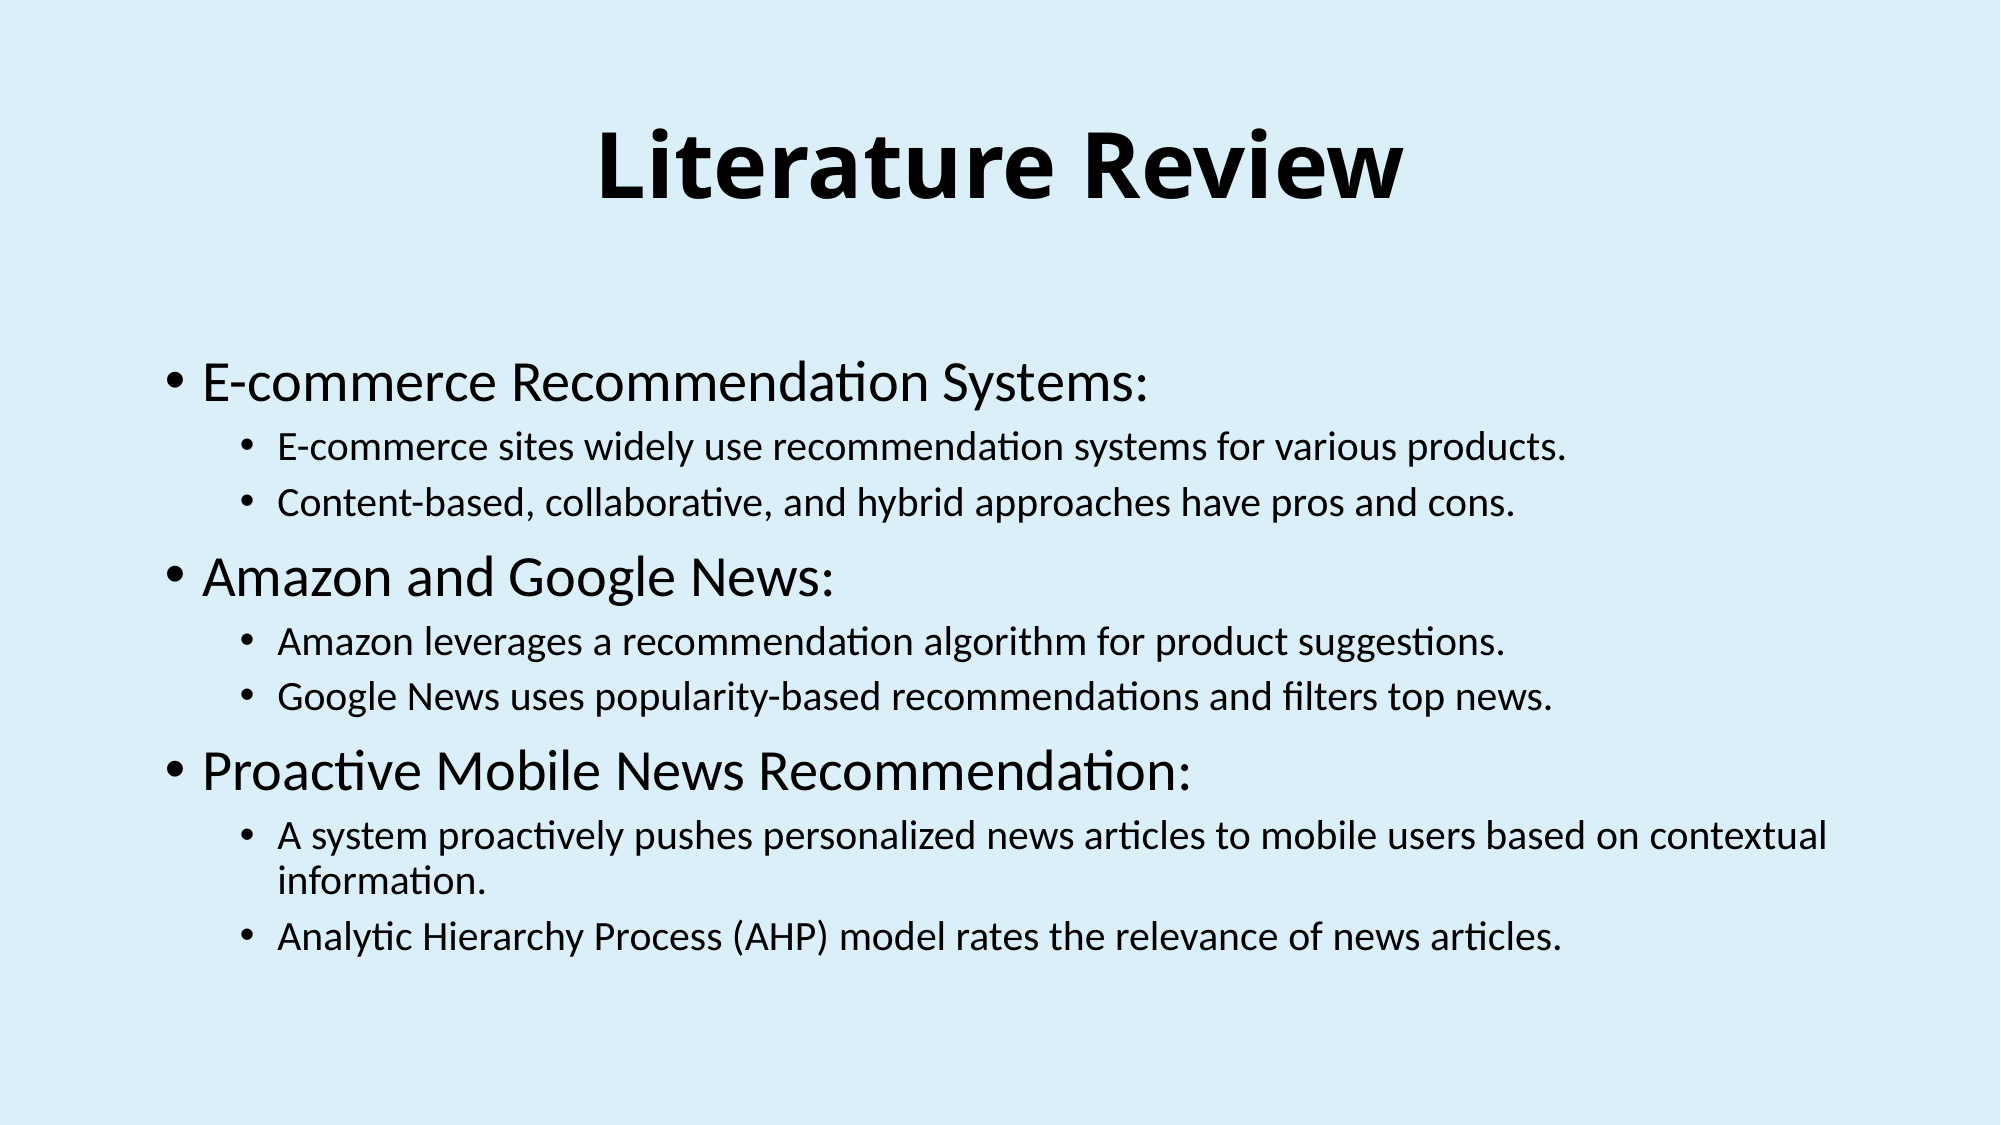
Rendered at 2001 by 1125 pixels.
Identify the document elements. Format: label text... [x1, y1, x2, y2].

title Literature Review [137, 59, 1863, 278]
list E-commerce Recommendation Systems: E-commerce sites widely use recommendation systems for various products. Content-based, collaborative, and hybrid approaches have pros and cons. Amazon and Google News: Amazon leverages a recommendation algorithm for product suggestions. Google News uses popularity-based recommendations and filters top news. Proactive Mobile News Recommendation: A system proactively pushes personalized news articles to mobile users based on contextual information. Analytic Hierarchy Process (AHP) model rates the relevance of news articles. [149, 343, 1877, 1048]
